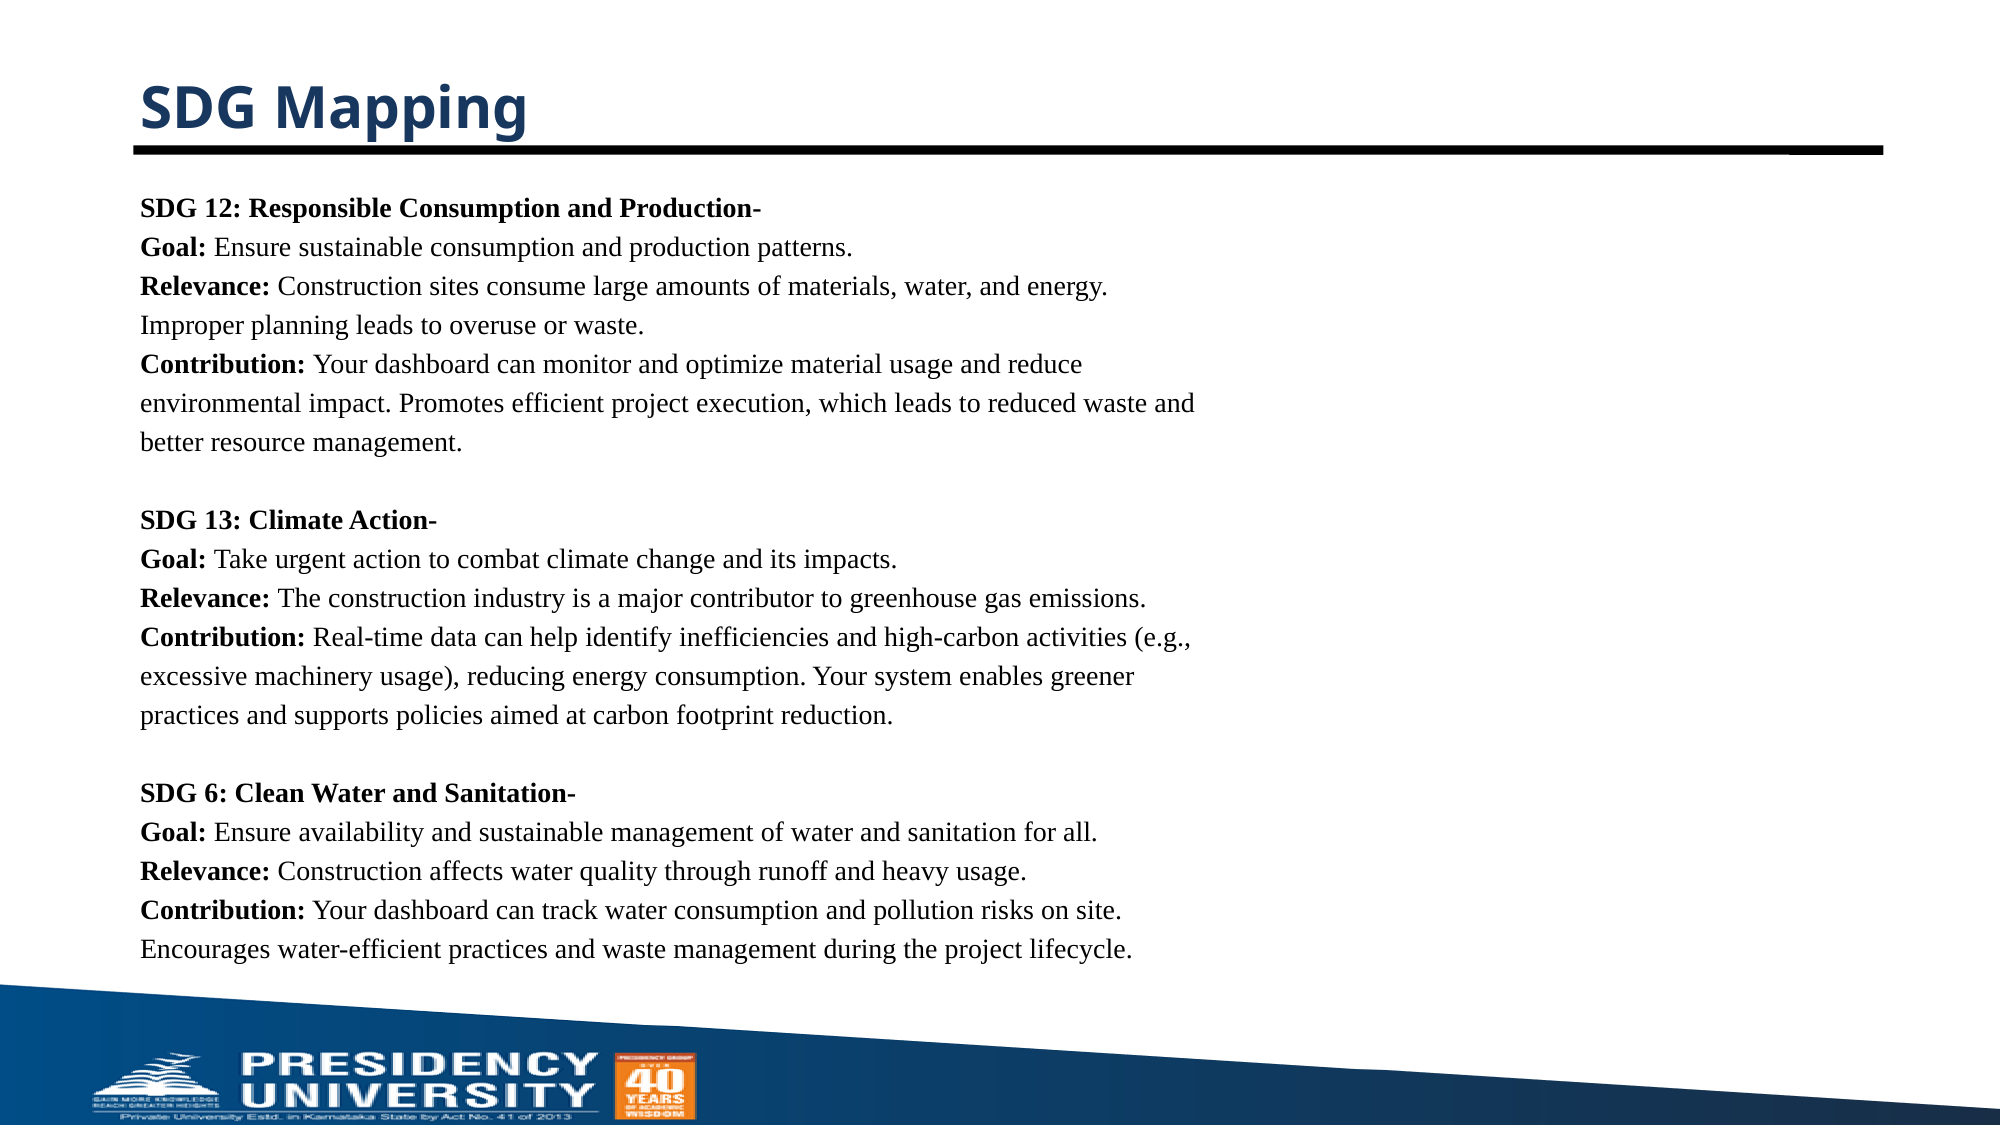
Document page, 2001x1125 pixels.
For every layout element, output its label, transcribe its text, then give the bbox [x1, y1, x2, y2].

list SDG 12: Responsible Consumption and Production- Goal: Ensure sustainable consumption and production patterns. Relevance: Construction sites consume large amounts of materials, water, and energy. Improper planning leads to overuse or waste. Contribution: Your dashboard can monitor and optimize material usage and reduce environmental impact. Promotes efficient project execution, which leads to reduced waste and better resource management. SDG 13: Climate Action- Goal: Take urgent action to combat climate change and its impacts. Relevance: The construction industry is a major contributor to greenhouse gas emissions. Contribution: Real-time data can help identify inefficiencies and high-carbon activities (e.g., excessive machinery usage), reducing energy consumption. Your system enables greener practices and supports policies aimed at carbon footprint reduction. SDG 6: Clean Water and Sanitation- Goal: Ensure availability and sustainable management of water and sanitation for all. Relevance: Construction affects water quality through runoff and heavy usage. Contribution: Your dashboard can track water consumption and pollution risks on site. Encourages water-efficient practices and waste management during the project lifecycle. [125, 181, 1875, 995]
picture [0, 982, 2000, 1125]
title SDG Mapping [125, 88, 1876, 181]
